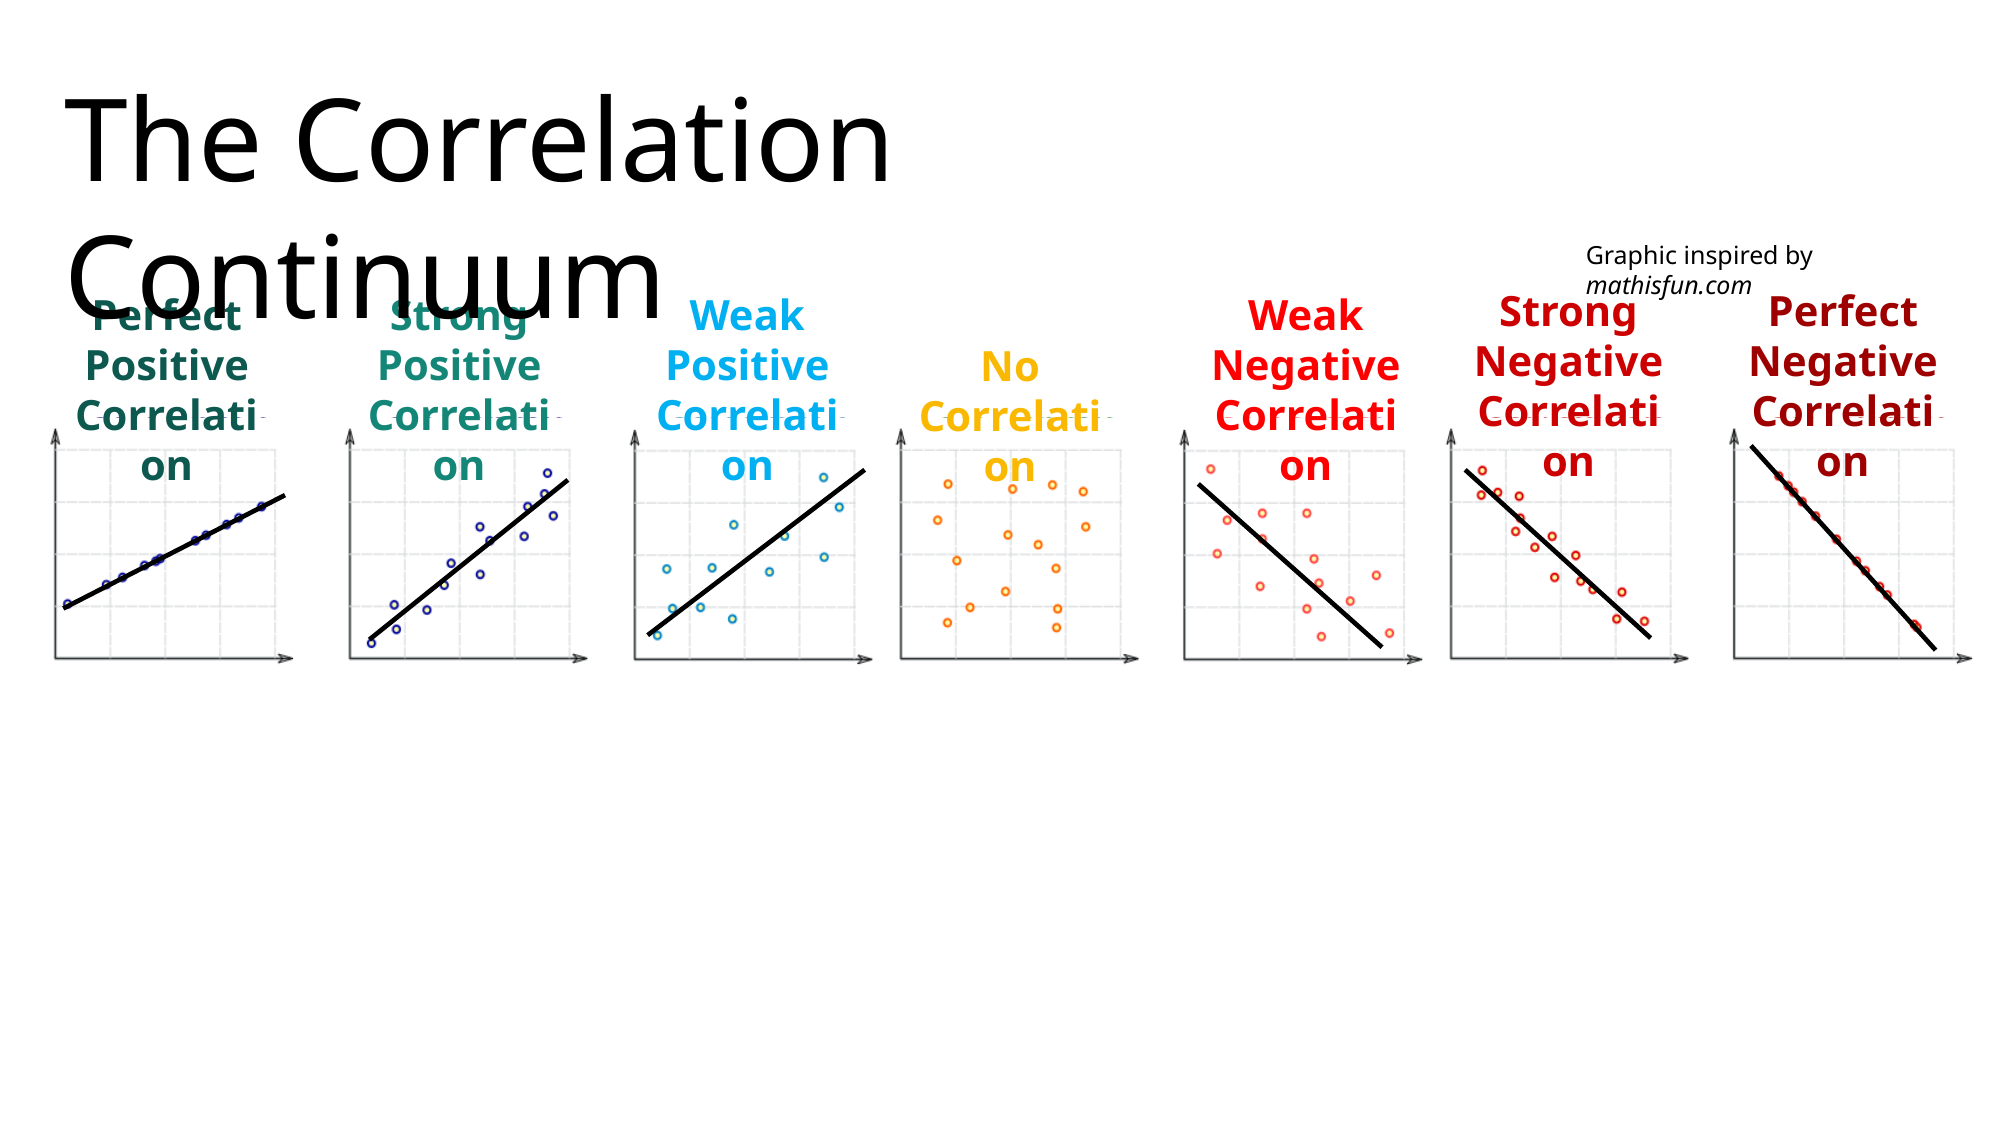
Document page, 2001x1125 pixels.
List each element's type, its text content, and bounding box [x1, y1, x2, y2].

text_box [1198, 483, 1383, 648]
text_box No Correlation [892, 349, 1128, 417]
text_box Graphic inspired by mathisfun.com [1571, 231, 1961, 307]
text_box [647, 469, 865, 636]
text_box Weak Negative Correlation [1188, 281, 1424, 417]
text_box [369, 479, 569, 640]
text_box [1464, 469, 1651, 639]
text_box Weak Positive Correlation [630, 349, 865, 417]
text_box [1750, 445, 1936, 651]
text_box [62, 494, 286, 609]
text_box Strong Positive Correlation [341, 349, 577, 417]
text_box Perfect Positive Correlation [49, 349, 284, 417]
picture [39, 417, 1987, 669]
text_box The Correlation Continuum [49, 59, 1398, 349]
picture [691, 417, 699, 425]
text_box Strong Negative Correlation [1451, 277, 1686, 417]
text_box Perfect Negative Correlation [1725, 307, 1961, 417]
